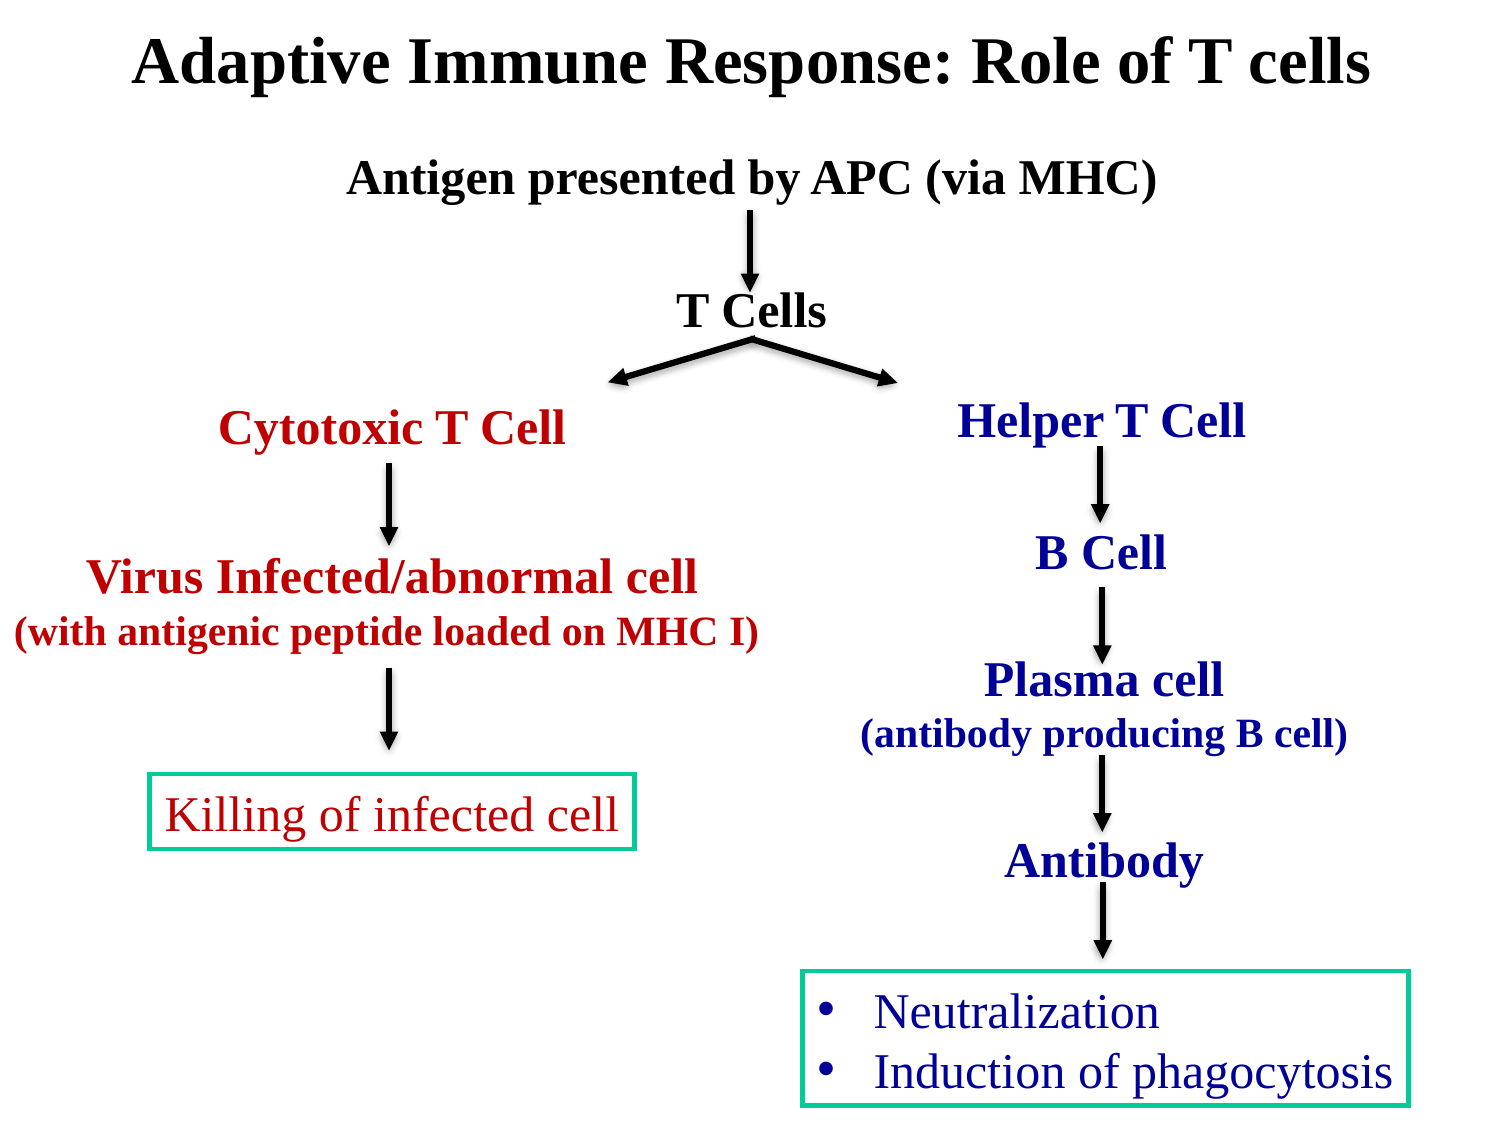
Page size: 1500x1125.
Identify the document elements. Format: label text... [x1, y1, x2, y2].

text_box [607, 337, 750, 383]
text_box Virus Infected/abnormal cell (with antigenic peptide loaded on MHC I) [0, 536, 786, 661]
text_box Cytotoxic T Cell [203, 387, 582, 463]
title Adaptive Immune Response: Role of T cells [112, 12, 1388, 101]
text_box Antibody [989, 819, 1220, 895]
text_box B Cell [1020, 512, 1183, 588]
text_box Killing of infected cell [149, 774, 635, 849]
text_box T Cells [661, 270, 843, 337]
text_box Plasma cell (antibody producing B cell) [845, 638, 1364, 764]
text_box Neutralization Induction of phagocytosis [802, 970, 1409, 1106]
text_box Antigen presented by APC (via MHC) [303, 136, 1200, 212]
text_box Helper T Cell [942, 379, 1262, 455]
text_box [749, 338, 898, 384]
